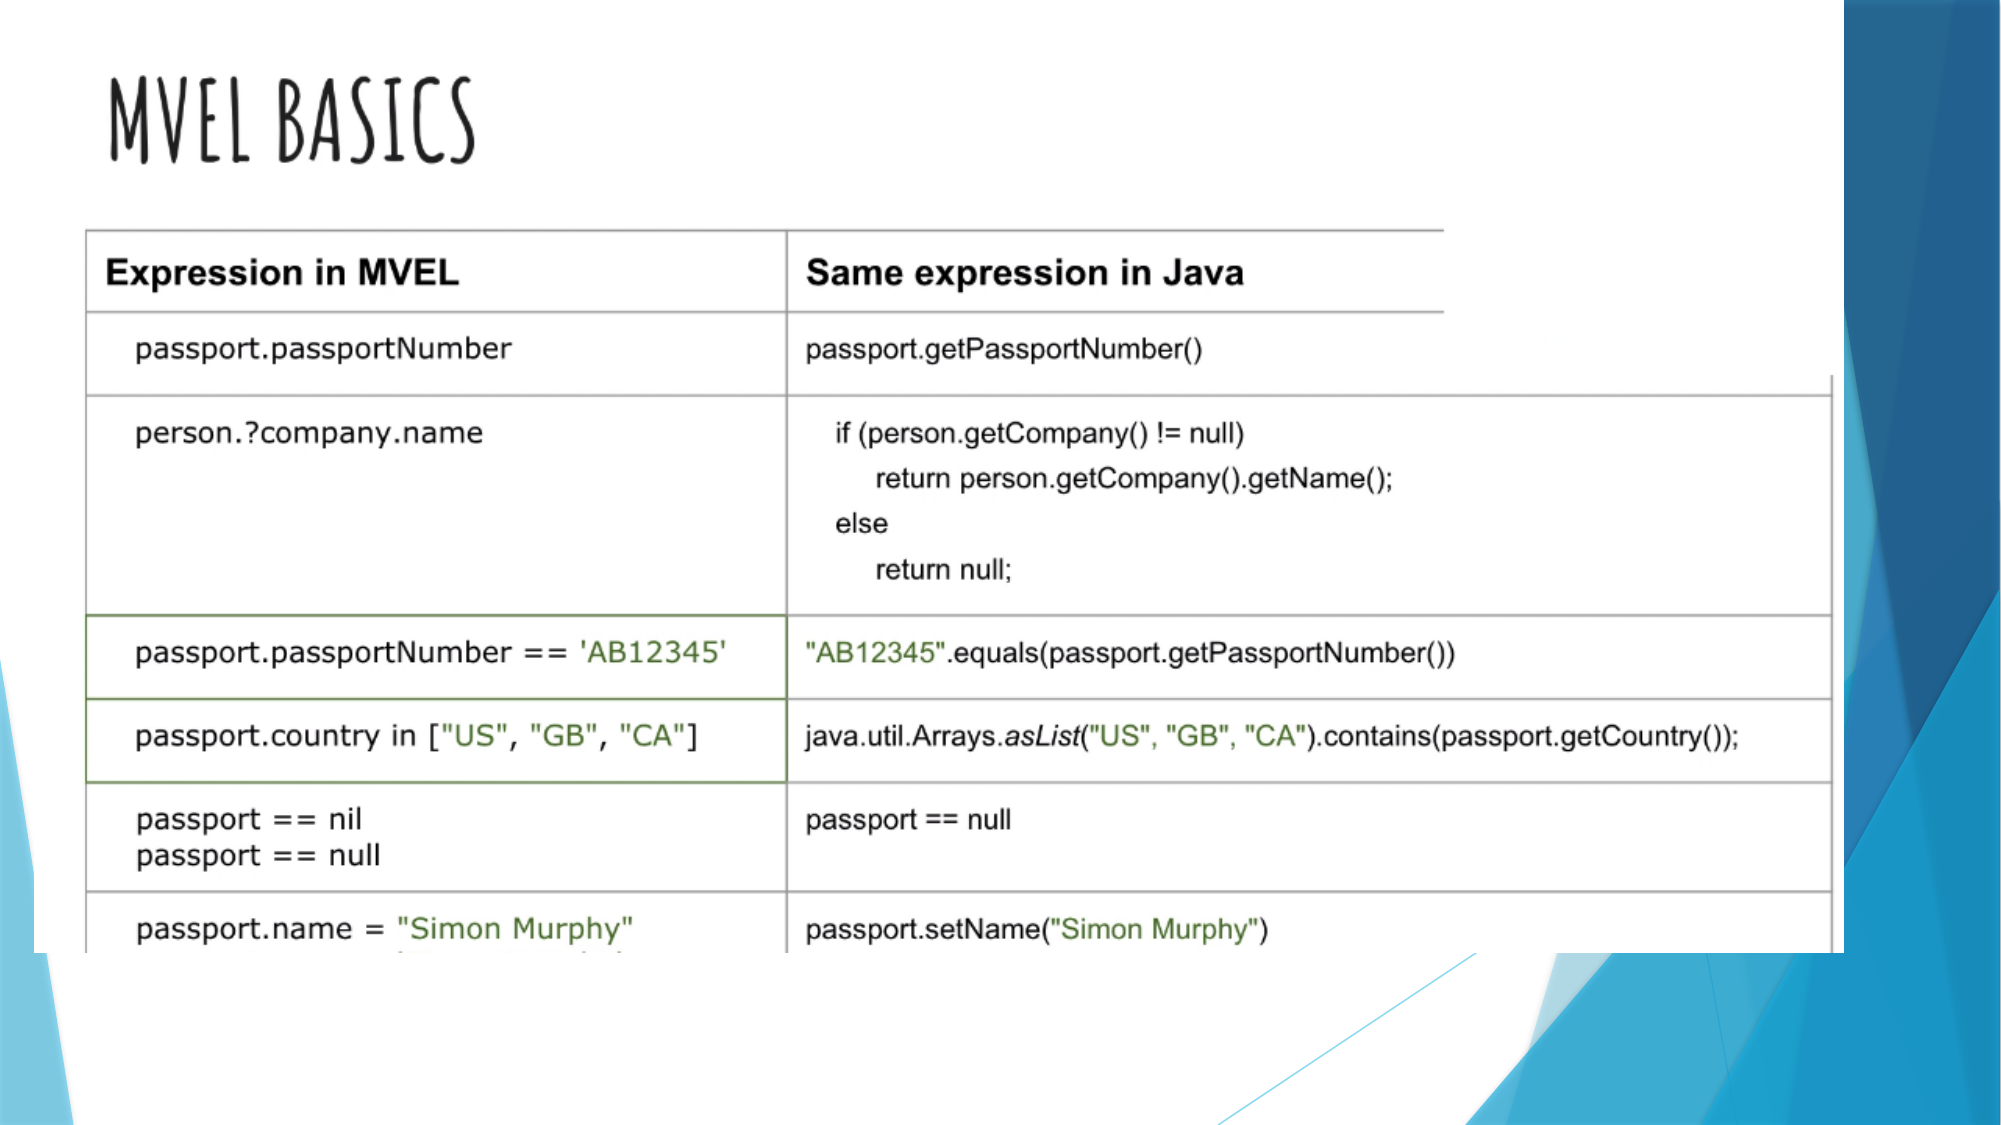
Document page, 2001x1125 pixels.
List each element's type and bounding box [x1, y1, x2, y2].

list [33, 0, 1845, 954]
